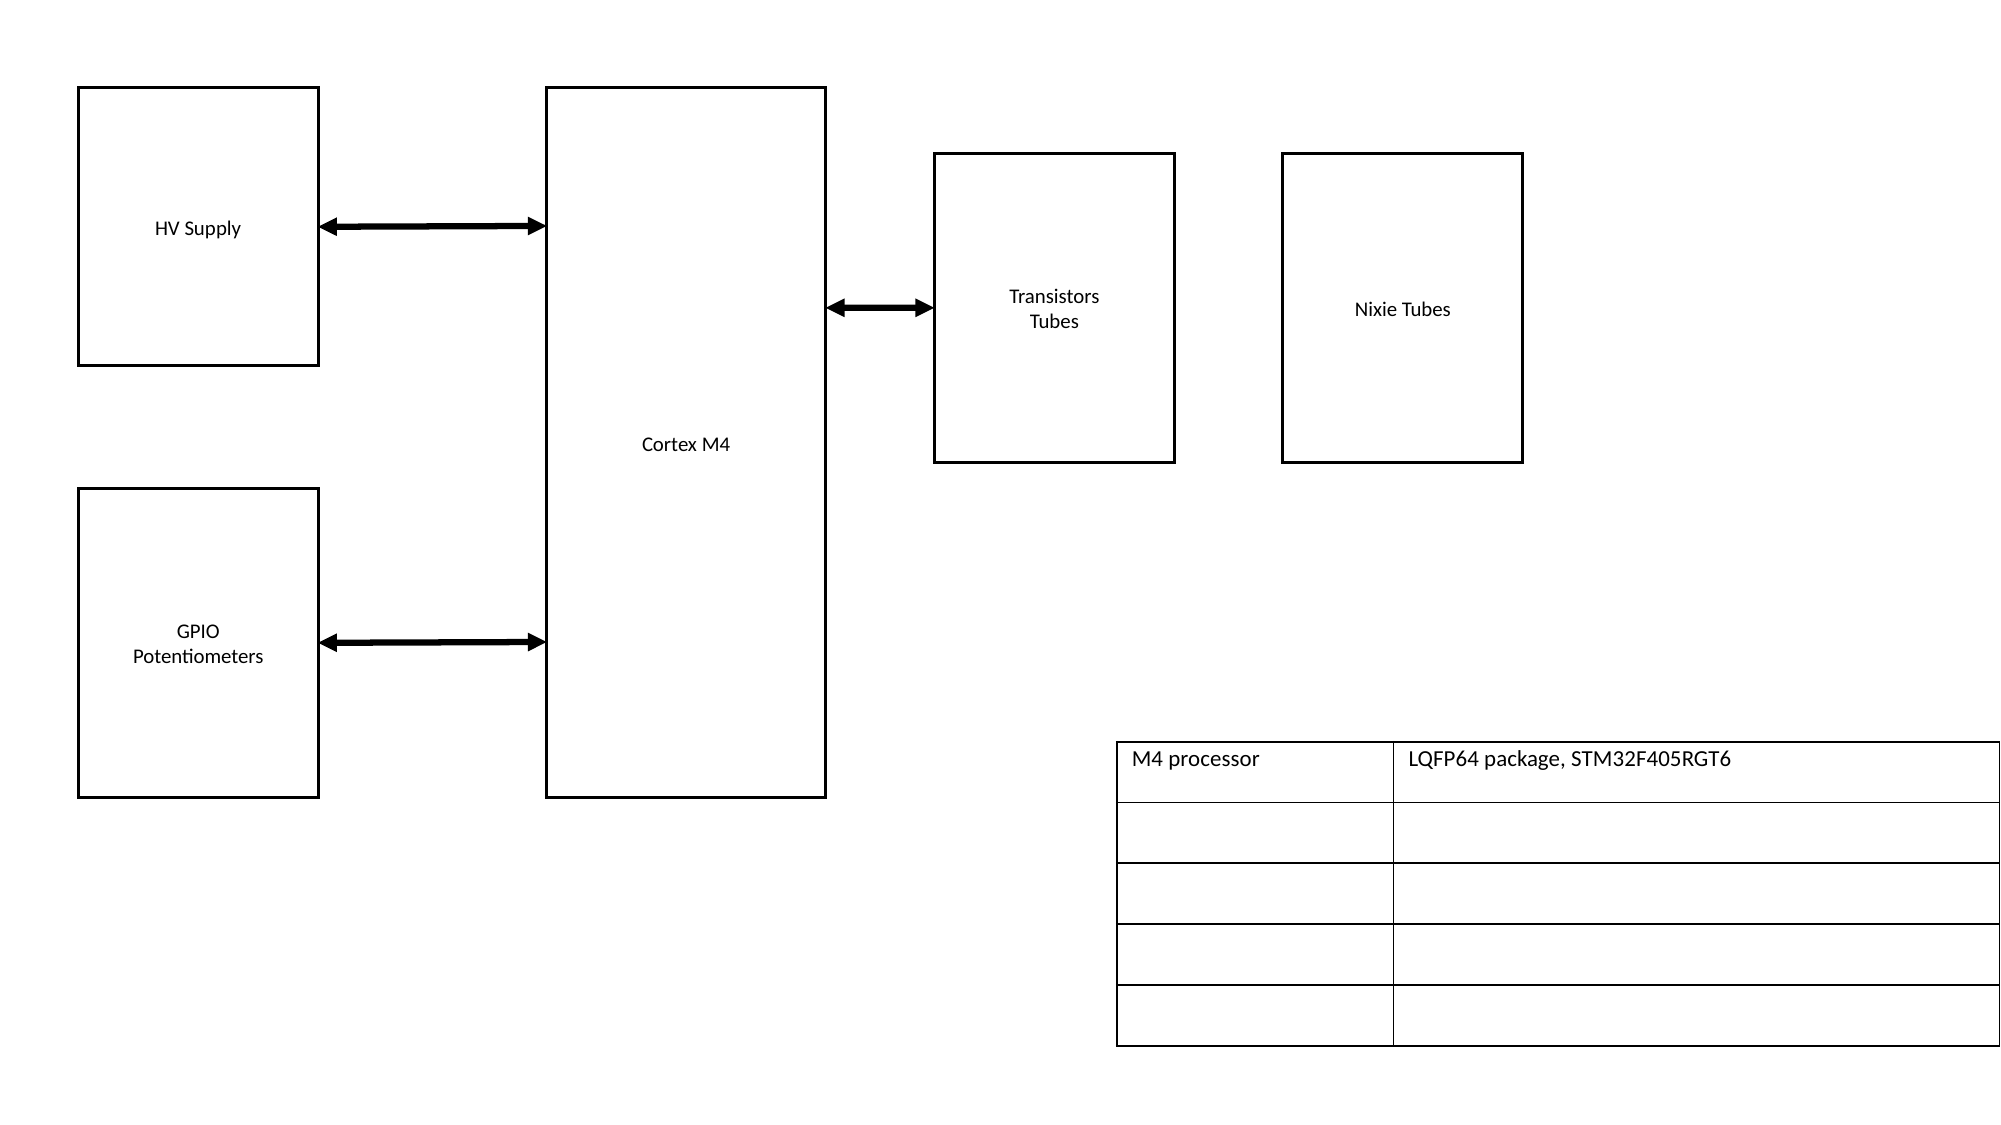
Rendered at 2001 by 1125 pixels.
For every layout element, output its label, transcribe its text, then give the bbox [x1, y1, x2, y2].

text_box Cortex M4 [546, 87, 827, 798]
table_cell [1394, 925, 1999, 984]
text_box GPIO Potentiometers [77, 487, 319, 798]
table_cell [1118, 925, 1393, 984]
text_box HV Supply [77, 87, 319, 367]
table_cell [1394, 803, 1999, 862]
table_header M4 processor [1118, 743, 1393, 802]
table_cell [1118, 803, 1393, 862]
text_box Nixie Tubes [1282, 152, 1524, 463]
table_cell [1118, 864, 1393, 923]
table_cell [1118, 986, 1393, 1045]
table_cell [1394, 864, 1999, 923]
text_box Transistors Tubes [933, 152, 1175, 463]
table_header LQFP64 package, STM32F405RGT6 [1394, 743, 1999, 802]
table_cell [1394, 986, 1999, 1045]
